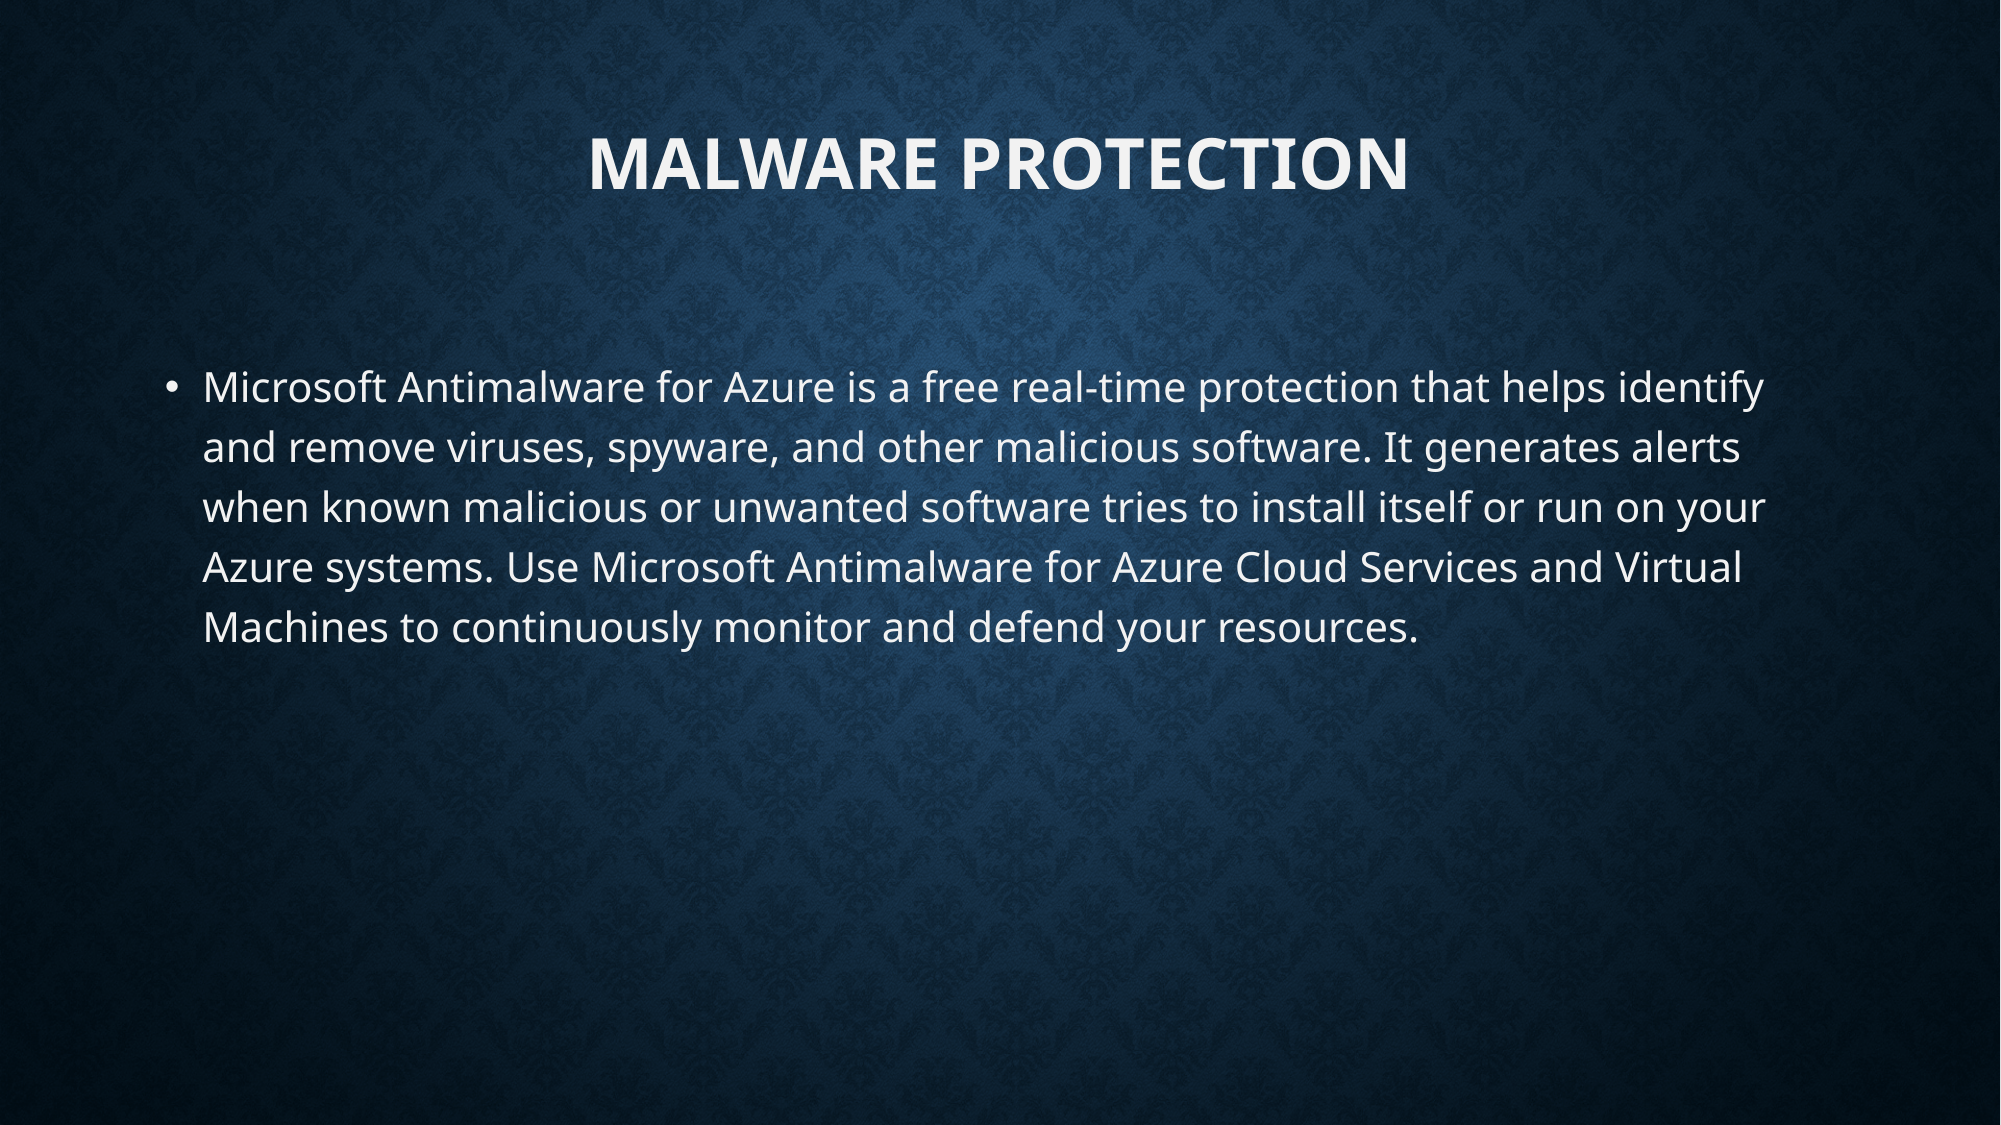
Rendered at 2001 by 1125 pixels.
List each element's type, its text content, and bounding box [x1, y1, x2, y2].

title Malware Protection [149, 99, 1849, 318]
list Microsoft Antimalware for Azure is a free real-time protection that helps identify and remove viruses, spyware, and other malicious software. It generates alerts when known malicious or unwanted software tries to install itself or run on your Azure systems. Use Microsoft Antimalware for Azure Cloud Services and Virtual Machines to continuously monitor and defend your resources. [149, 343, 1849, 950]
